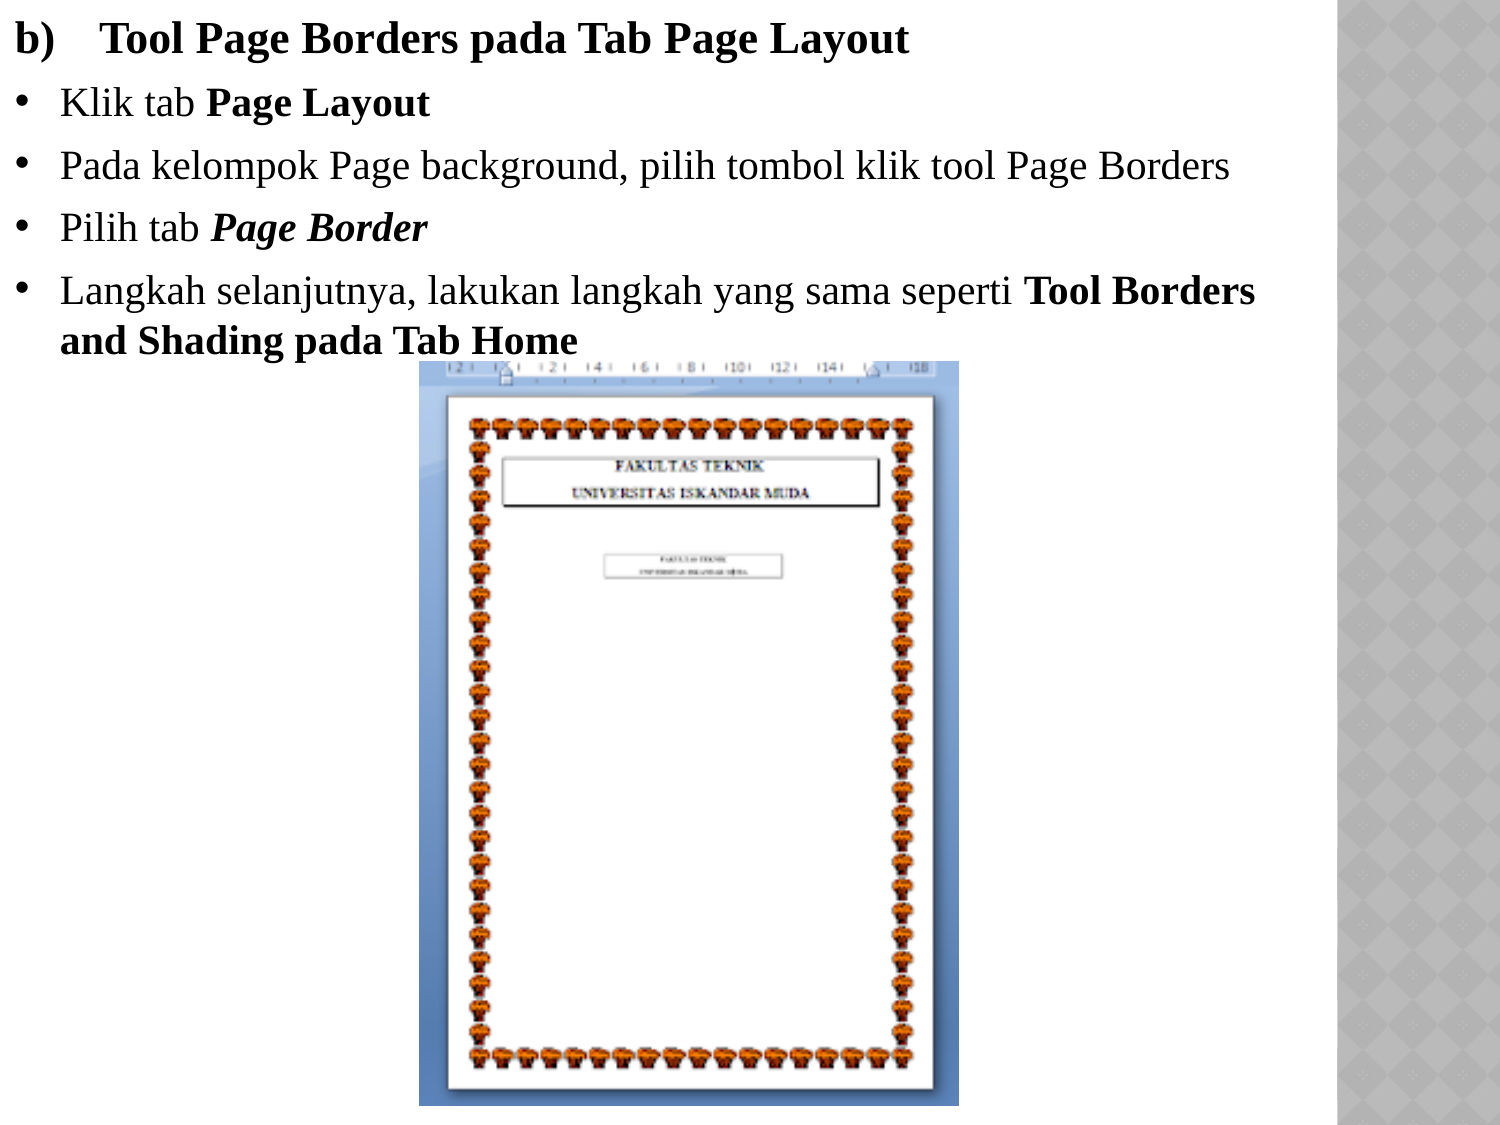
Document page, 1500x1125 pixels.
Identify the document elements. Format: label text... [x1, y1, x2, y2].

list Tool Page Borders pada Tab Page Layout Klik tab Page Layout Pada kelompok Page background, pilih tombol klik tool Page Borders Pilih tab Page Border Langkah selanjutnya, lakukan langkah yang sama seperti Tool Borders and Shading pada Tab Home [0, 0, 1329, 1125]
picture [418, 361, 959, 1107]
